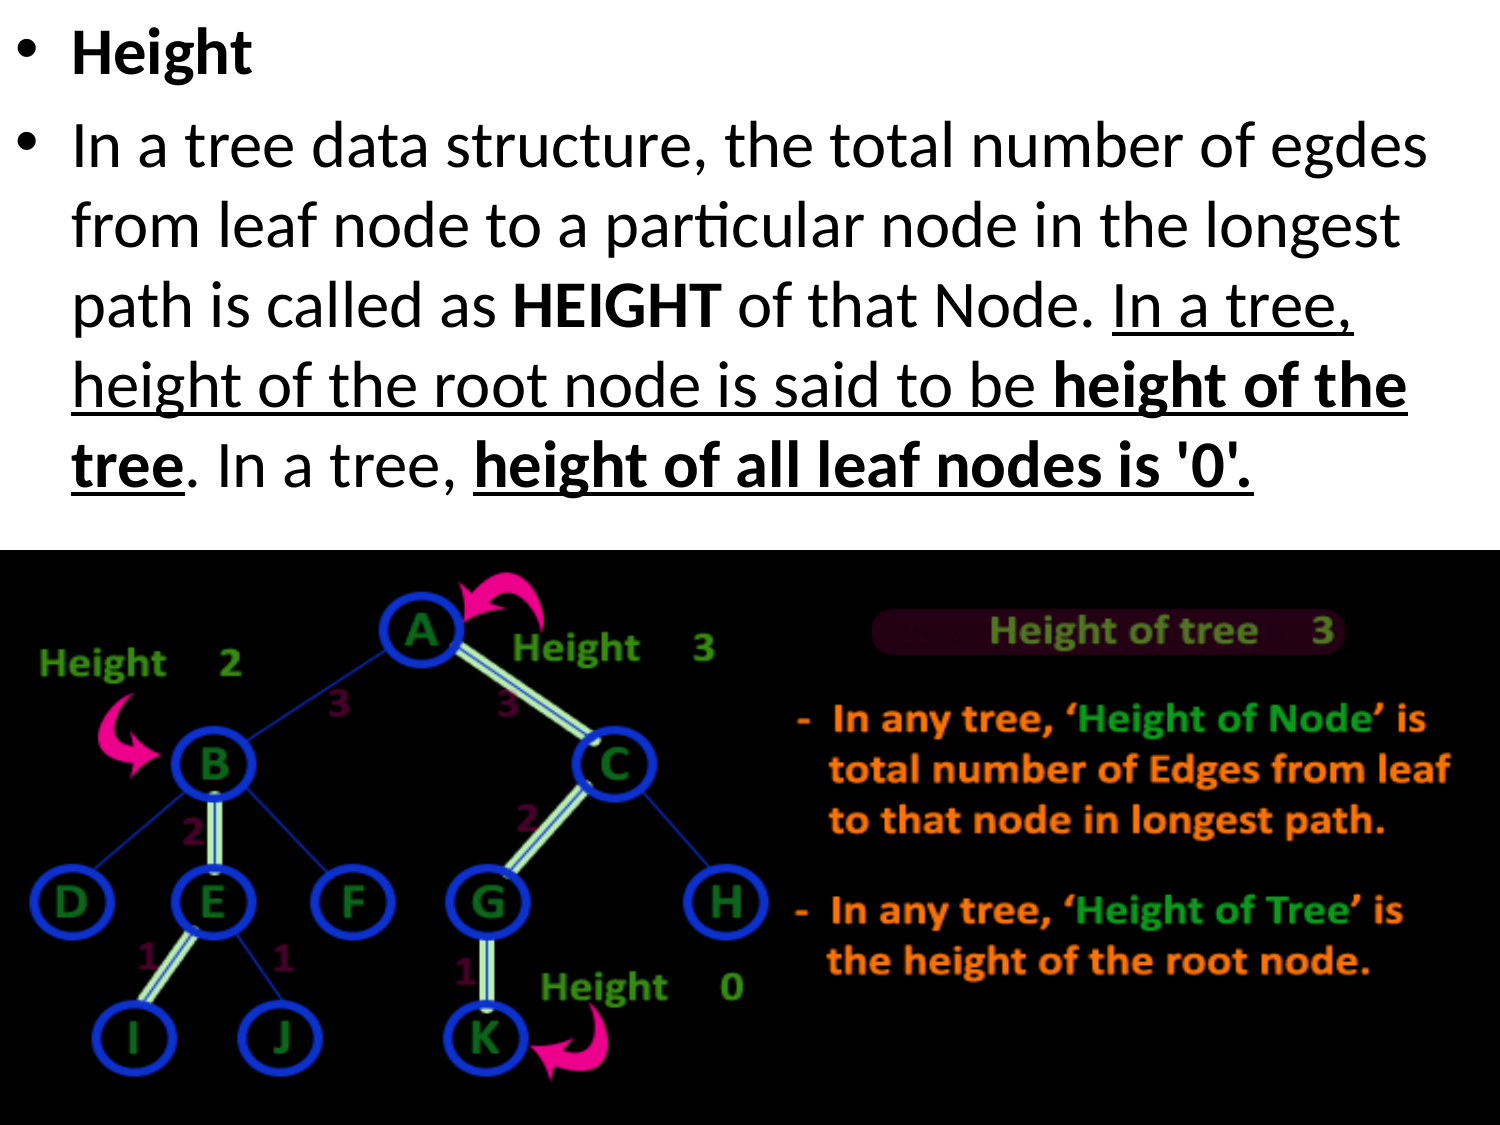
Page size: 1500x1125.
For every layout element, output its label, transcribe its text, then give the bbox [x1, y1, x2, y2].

picture [0, 550, 1500, 1125]
list Height In a tree data structure, the total number of egdes from leaf node to a particular node in the longest path is called as HEIGHT of that Node. In a tree, height of the root node is said to be height of the tree. In a tree, height of all leaf nodes is '0'. [0, 0, 1500, 528]
